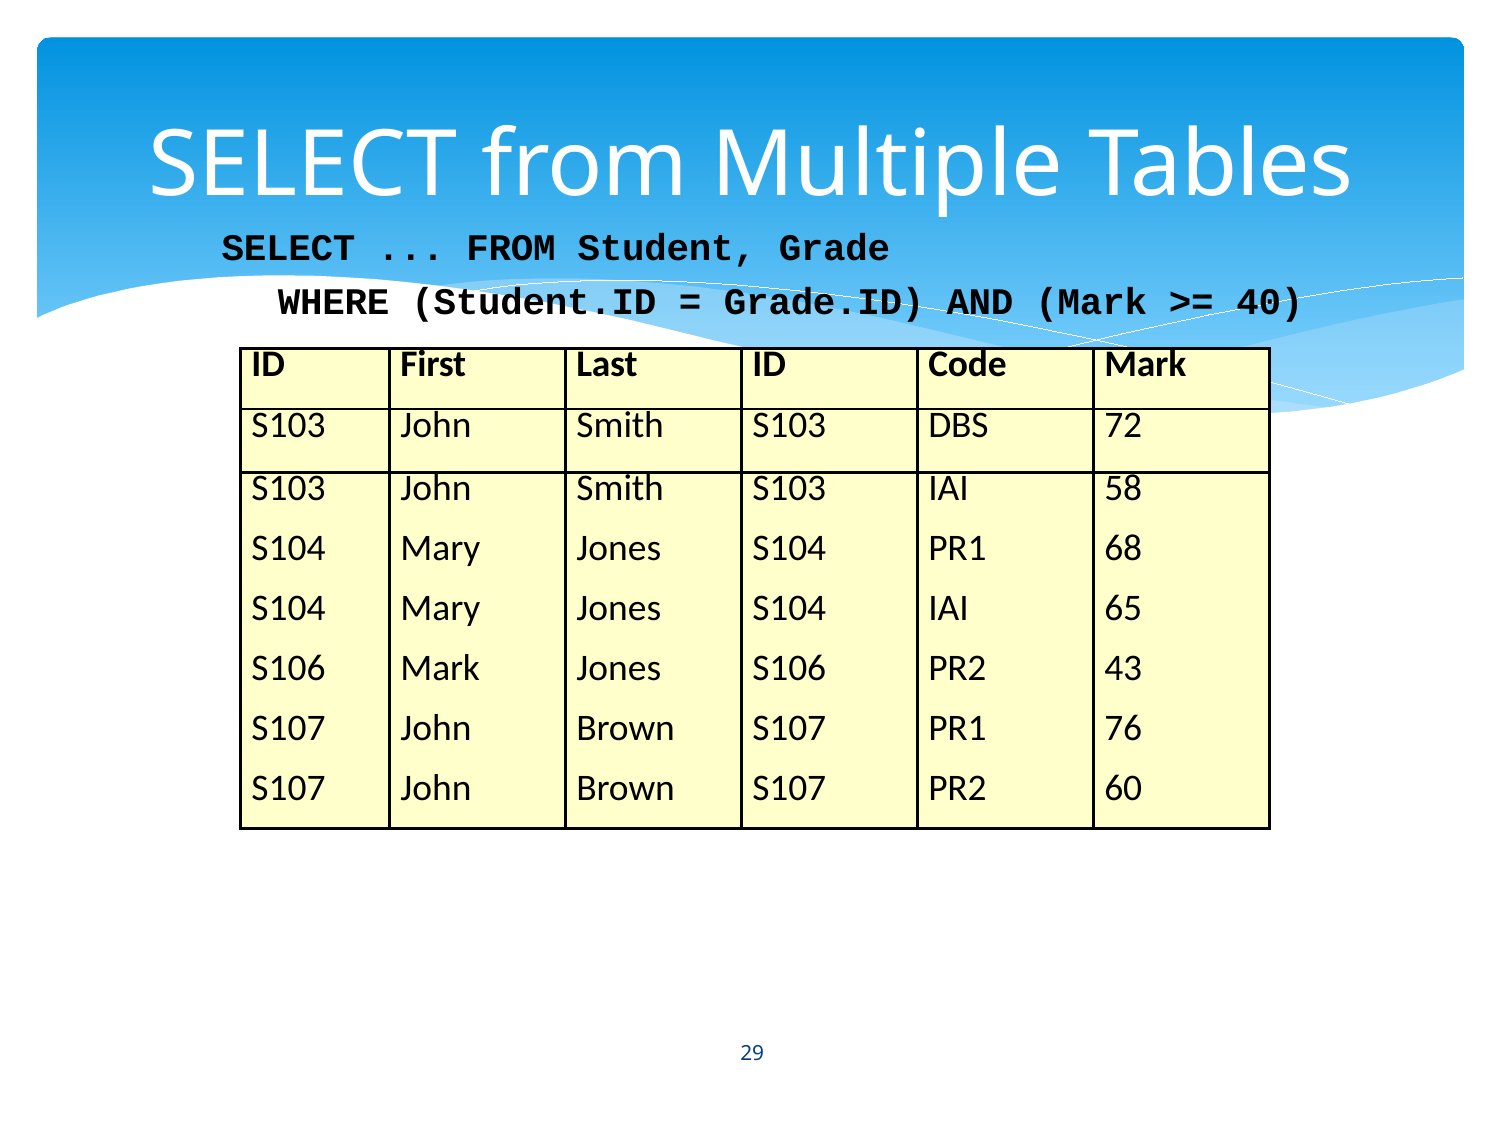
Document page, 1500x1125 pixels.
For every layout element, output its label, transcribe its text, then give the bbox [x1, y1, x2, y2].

table_cell Mary [391, 592, 564, 652]
table_cell DBS [919, 410, 1092, 471]
table_cell 43 [1095, 652, 1268, 712]
table_cell S104 [743, 532, 916, 592]
table_cell John [391, 474, 564, 532]
table_header ID [743, 350, 916, 408]
table_cell Mary [391, 532, 564, 592]
table_header ID [242, 350, 388, 408]
table_cell 65 [1095, 592, 1268, 652]
table_cell PR2 [919, 652, 1092, 712]
table_header Mark [1095, 350, 1268, 408]
table_cell S107 [242, 772, 388, 827]
slide_number 29 [654, 830, 846, 1125]
table_cell John [391, 772, 564, 827]
table_cell 58 [1095, 474, 1268, 532]
table_cell PR1 [919, 712, 1092, 772]
table_cell 60 [1095, 772, 1268, 827]
table_cell Brown [567, 712, 740, 772]
table_cell IAI [919, 592, 1092, 652]
table_cell S106 [743, 652, 916, 712]
table_cell IAI [919, 474, 1092, 532]
table_cell S104 [242, 532, 388, 592]
table_cell S103 [743, 410, 916, 471]
table_cell Jones [567, 532, 740, 592]
table_cell 72 [1095, 410, 1268, 471]
table_cell 68 [1095, 532, 1268, 592]
table_cell Mark [391, 652, 564, 712]
table_cell Jones [567, 592, 740, 652]
table_cell S107 [743, 772, 916, 827]
table_cell S107 [242, 712, 388, 772]
table_cell PR1 [919, 532, 1092, 592]
table_header First [391, 350, 564, 408]
title SELECT from Multiple Tables [75, 64, 1425, 253]
table_header Code [919, 350, 1092, 408]
table_cell S106 [242, 652, 388, 712]
table_cell John [391, 410, 564, 471]
table_cell S104 [743, 592, 916, 652]
table_cell 76 [1095, 712, 1268, 772]
table_cell Brown [567, 772, 740, 827]
table_cell S103 [242, 410, 388, 471]
table_cell S103 [743, 474, 916, 532]
table_cell S103 [242, 474, 388, 532]
table_cell Jones [567, 652, 740, 712]
table_cell S107 [743, 712, 916, 772]
table_cell S104 [242, 592, 388, 652]
table_cell John [391, 712, 564, 772]
table_cell Smith [567, 474, 740, 532]
table_header Last [567, 350, 740, 408]
text_box SELECT ... FROM Student, Grade WHERE (Student.ID = Grade.ID) AND (Mark >= 40) [219, 222, 1310, 322]
table_cell Smith [567, 410, 740, 471]
table_cell PR2 [919, 772, 1092, 827]
